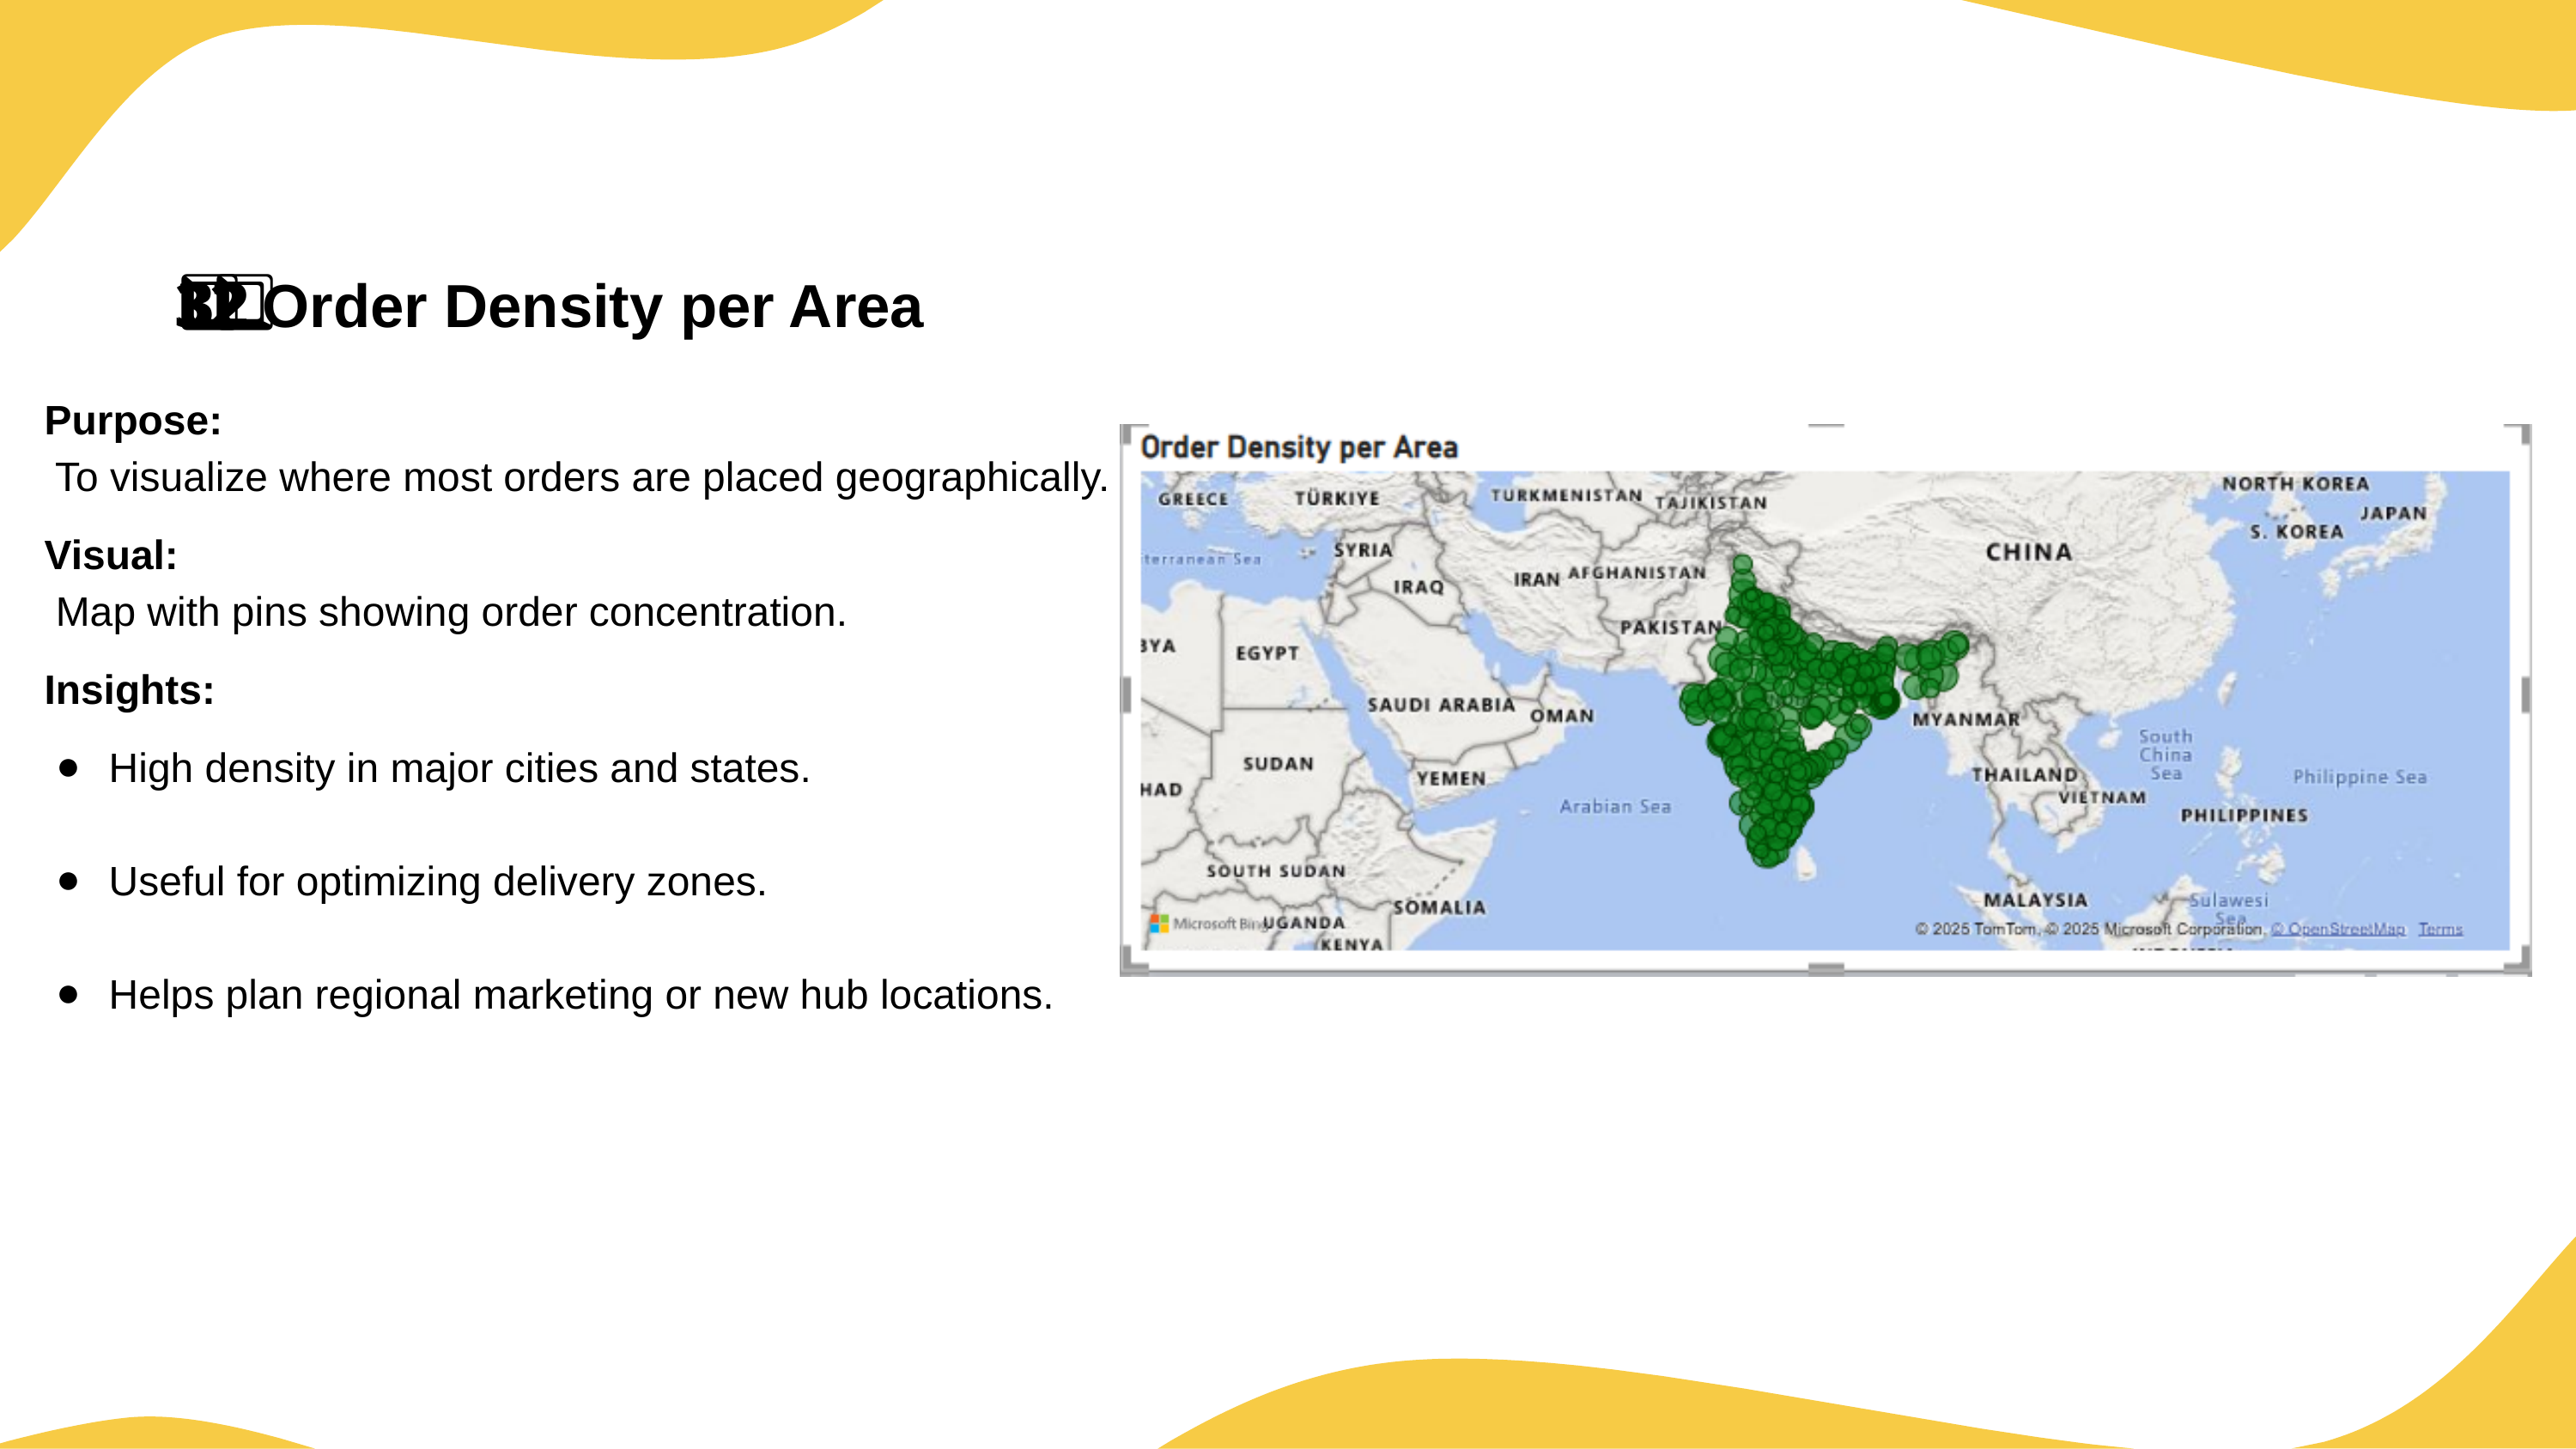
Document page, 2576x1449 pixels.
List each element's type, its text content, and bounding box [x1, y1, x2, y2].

text_box [2291, 1236, 2576, 1449]
text_box [1961, 0, 2576, 112]
text_box 3️⃣2️⃣ Order Density per Area [161, 243, 1437, 353]
text_box [1157, 1358, 2134, 1449]
text_box [0, 1416, 315, 1449]
picture [1120, 424, 2532, 977]
text_box [0, 0, 884, 252]
text_box Purpose: To visualize where most orders are placed geographically. Visual: Map with pins showing order concentration. Insights: High density in major cities and states. Useful for optimizing delivery zones. Helps plan regional marketing or new hub locations. [44, 384, 1411, 1017]
